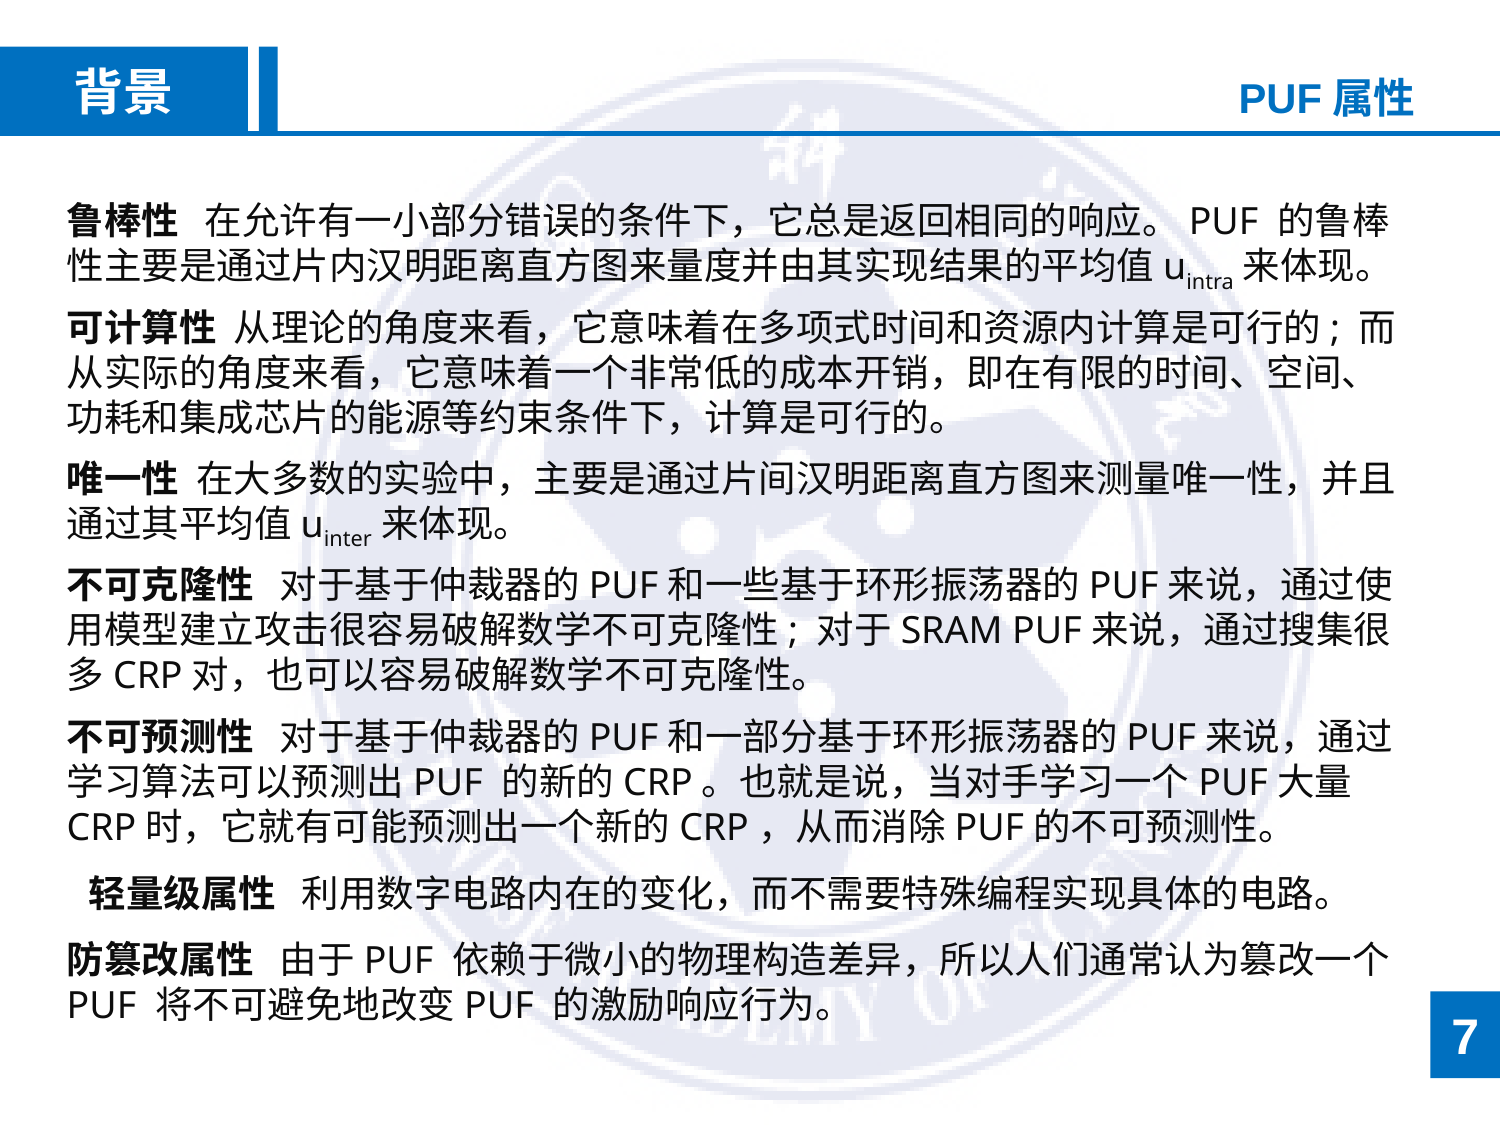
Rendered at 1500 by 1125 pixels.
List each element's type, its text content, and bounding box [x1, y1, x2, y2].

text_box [0, 46, 278, 133]
text_box 鲁棒性 在允许有一小部分错误的条件下，它总是返回相同的响应。PUF 的鲁棒性主要是通过片内汉明距离直方图来量度并由其实现结果的平均值uintra来体现。 [51, 190, 1431, 296]
text_box 7 [1429, 990, 1500, 1079]
text_box 可计算性 从理论的角度来看，它意味着在多项式时间和资源内计算是可行的; 而从实际的角度来看，它意味着一个非常低的成本开销，即在有限的时间、空间、功耗和集成芯片的能源等约束条件下，计算是可行的。 [51, 296, 1431, 446]
text_box 不可预测性 对于基于仲裁器的PUF和一部分基于环形振荡器的PUF来说，通过学习算法可以预测出PUF 的新的CRP。也就是说，当对手学习一个PUF大量CRP时，它就有可能预测出一个新的CRP，从而消除PUF的不可预测性。 [51, 705, 1431, 855]
text_box 不可克隆性 对于基于仲裁器的PUF和一些基于环形振荡器的PUF来说，通过使用模型建立攻击很容易破解数学不可克隆性; 对于SRAM PUF来说，通过搜集很多CRP对，也可以容易破解数学不可克隆性。 [51, 553, 1431, 704]
text_box 唯一性 在大多数的实验中，主要是通过片间汉明距离直方图来测量唯一性，并且通过其平均值uinter来体现。 [51, 447, 1431, 553]
text_box 轻量级属性 利用数字电路内在的变化，而不需要特殊编程实现具体的电路。 [73, 862, 1367, 923]
text_box 防篡改属性 由于PUF 依赖于微小的物理构造差异，所以人们通常认为篡改一个PUF 将不可避免地改变PUF 的激励响应行为。 [51, 928, 1405, 1034]
text_box PUF属性 [833, 64, 1431, 130]
